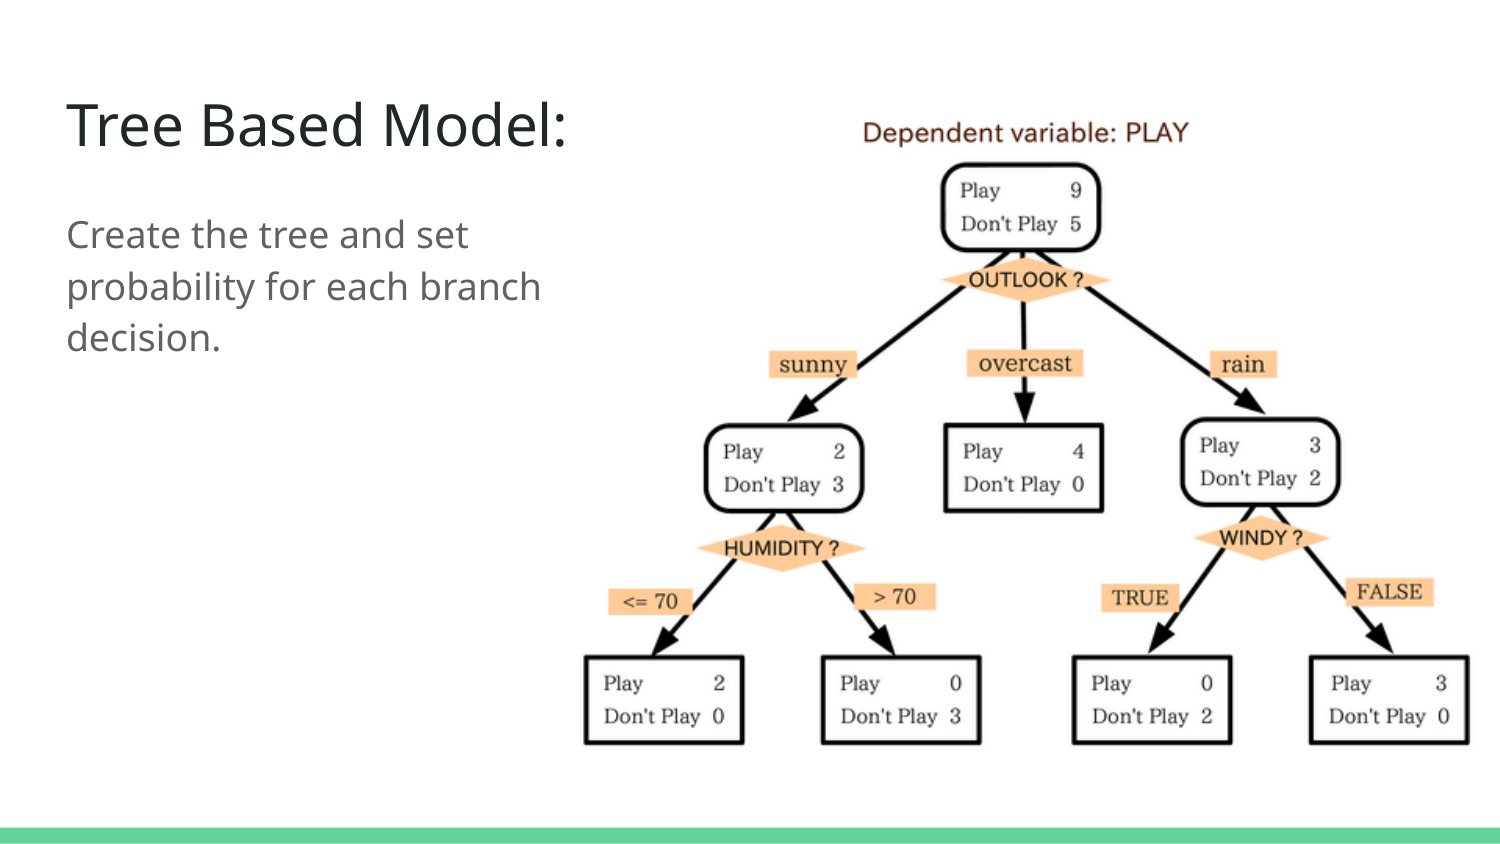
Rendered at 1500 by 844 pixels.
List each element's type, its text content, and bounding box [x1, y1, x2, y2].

picture [579, 117, 1475, 750]
title Tree Based Model: [51, 72, 1449, 167]
list Create the tree and set probability for each branch decision. [51, 189, 561, 750]
